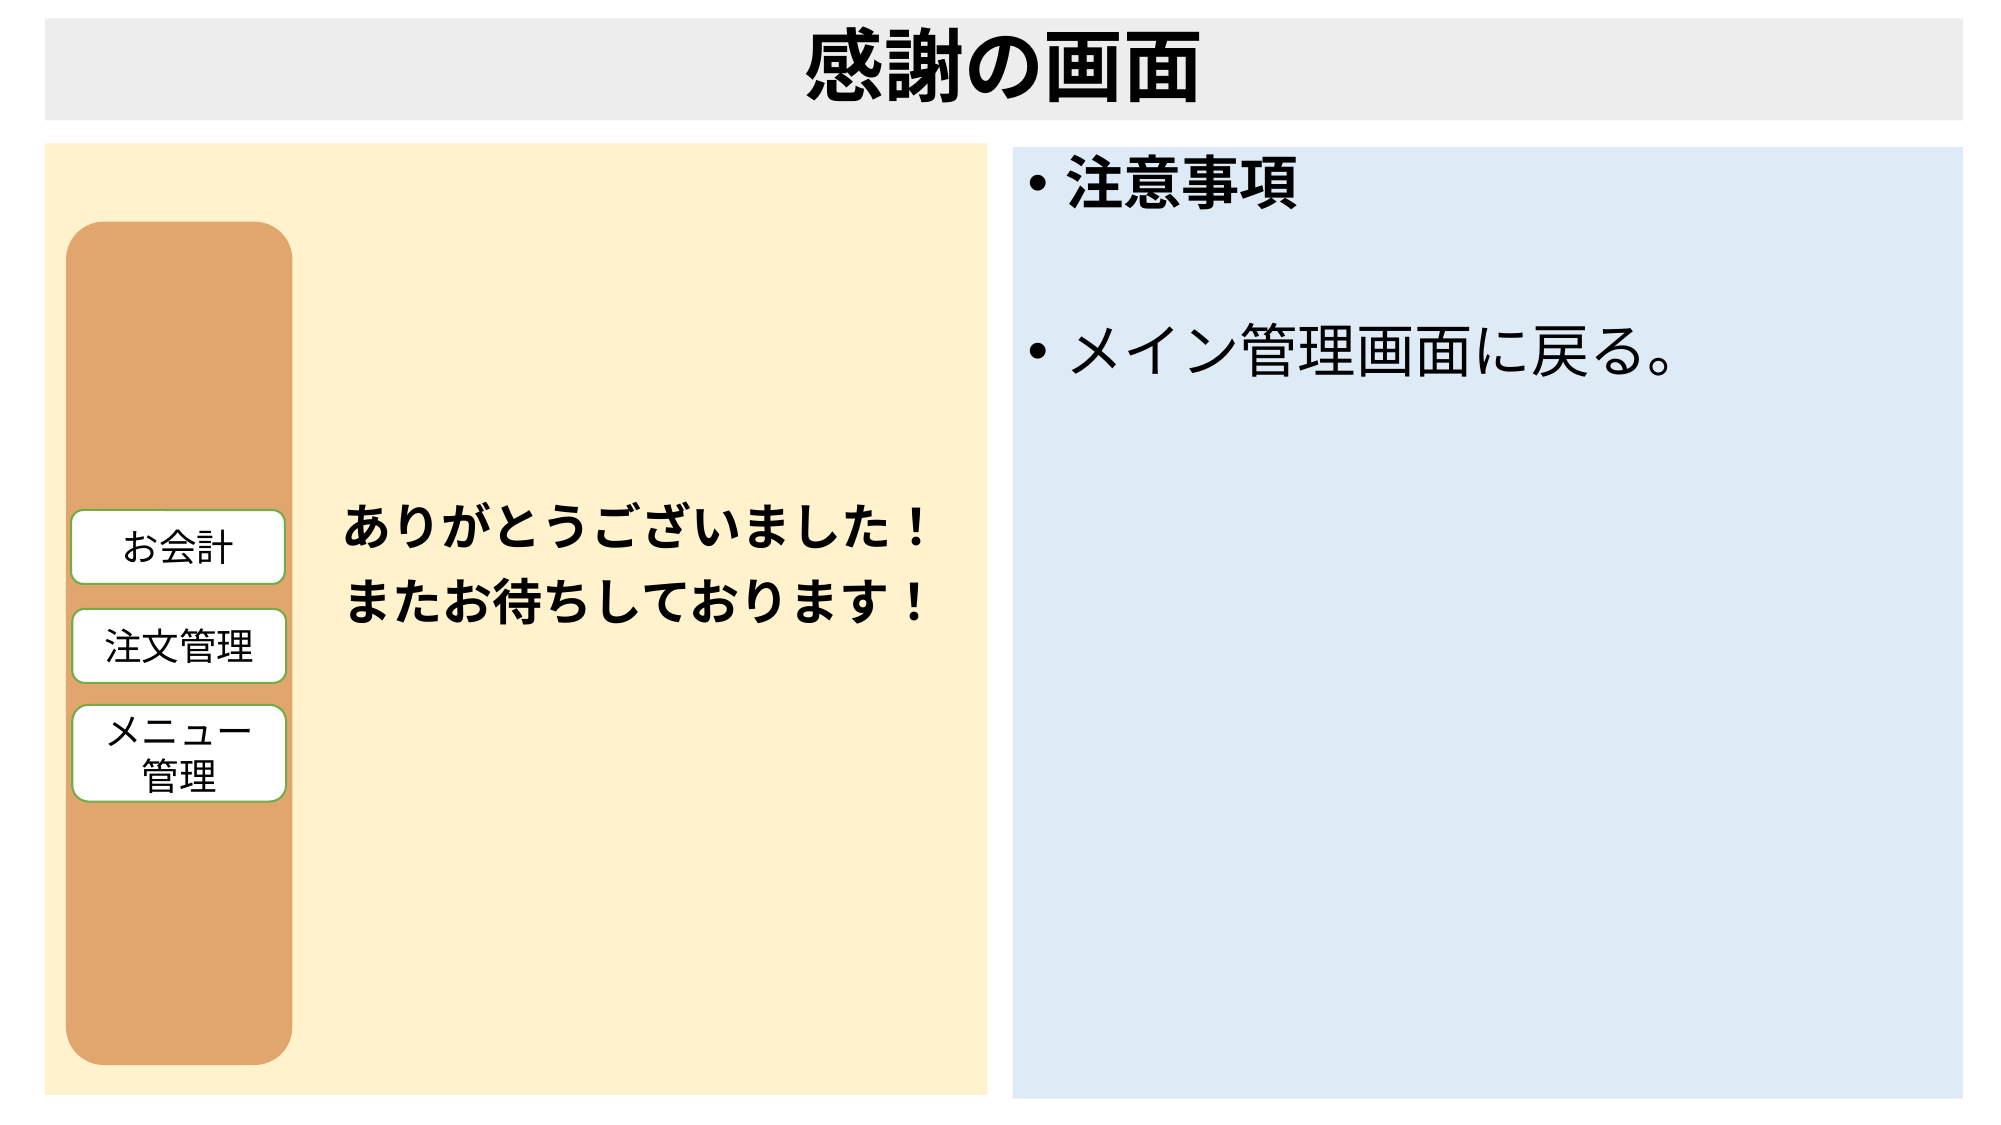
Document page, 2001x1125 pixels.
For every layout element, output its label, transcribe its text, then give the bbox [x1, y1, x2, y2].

text_box [65, 221, 293, 1066]
list 注意事項 メイン管理画面に戻る。 [1012, 147, 1963, 1099]
text_box メニュー管理 [71, 703, 288, 803]
text_box 注文管理 [71, 607, 288, 684]
list ありがとうございました！ またお待ちしております！ [45, 143, 988, 1095]
text_box お会計 [69, 508, 286, 585]
title 感謝の画面 [45, 18, 1963, 121]
